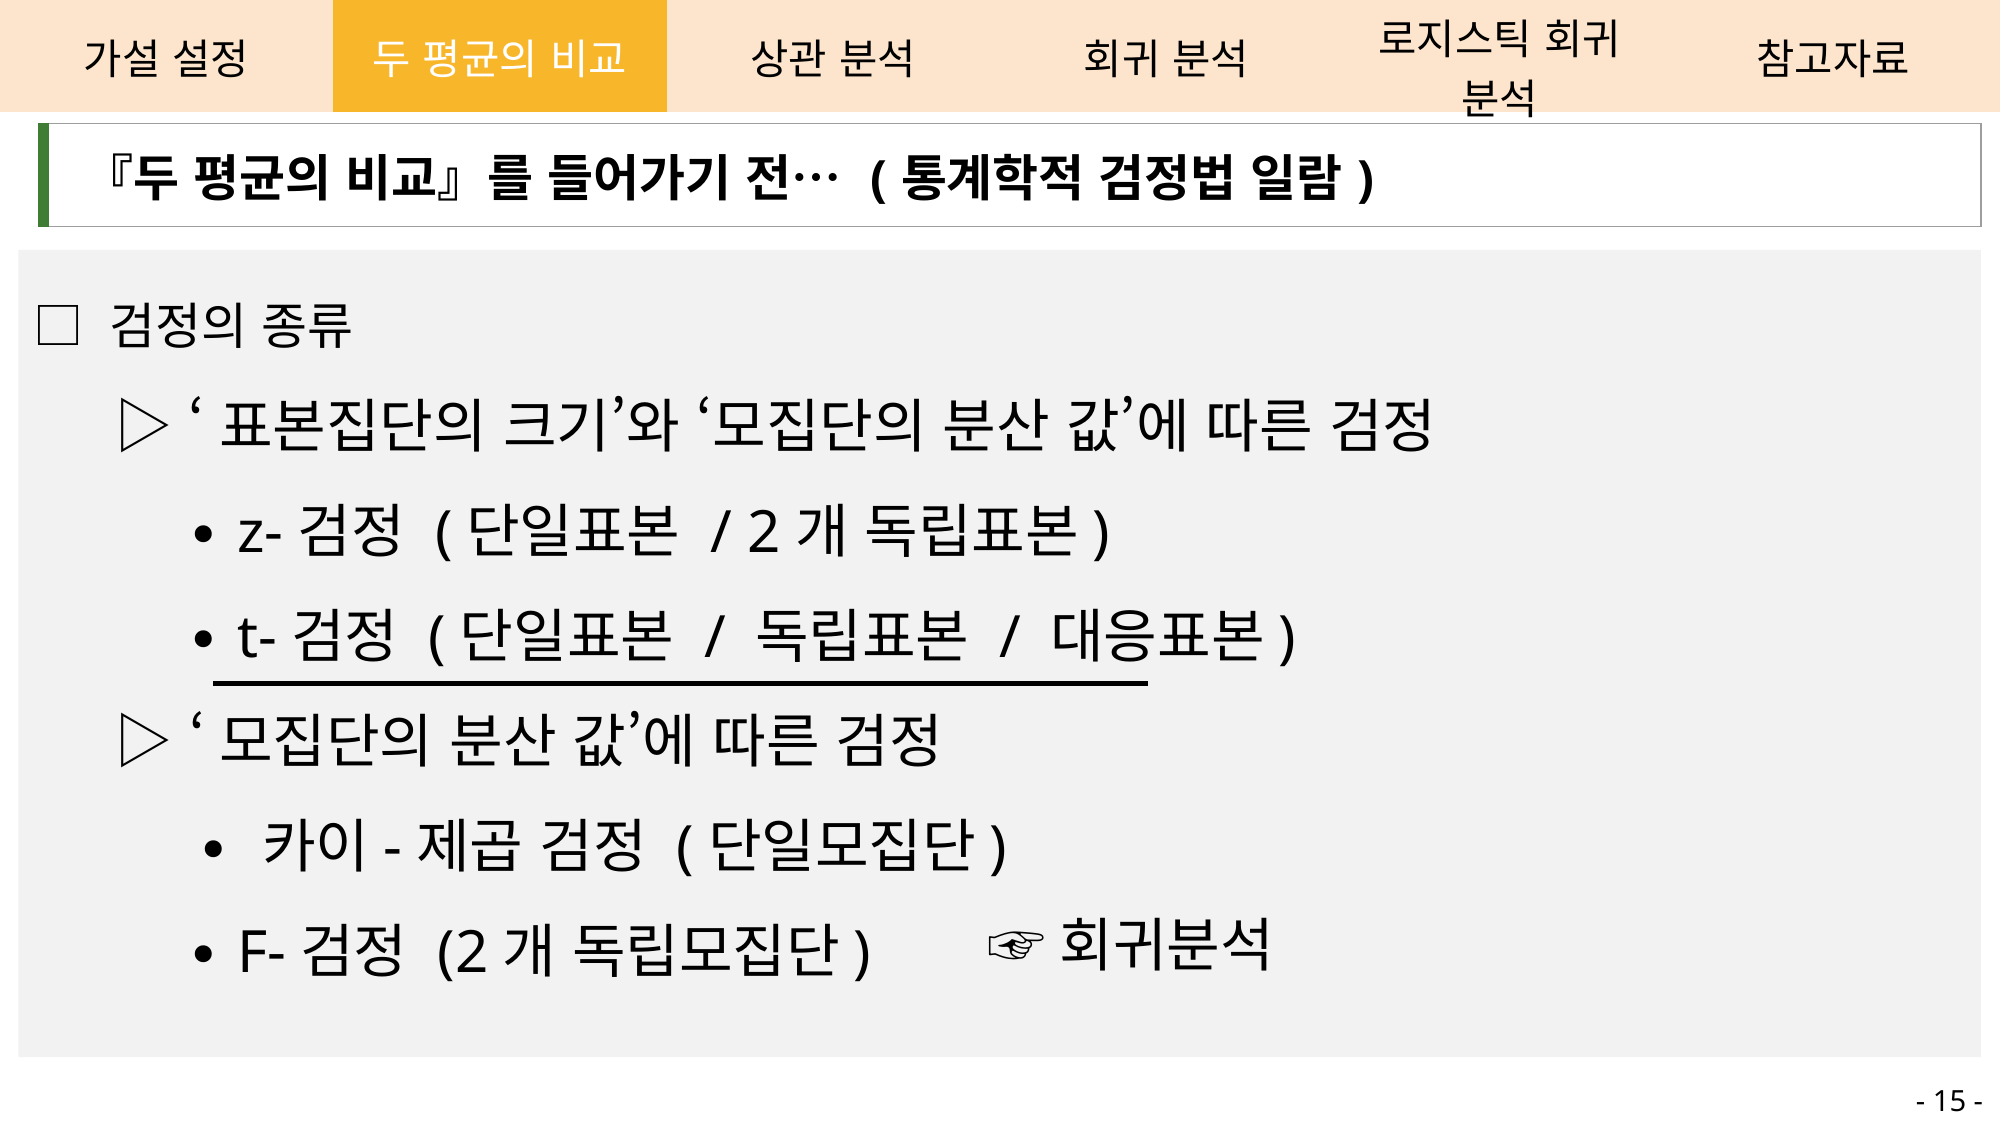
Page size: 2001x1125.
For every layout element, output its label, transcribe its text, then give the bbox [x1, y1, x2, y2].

text_box ☞회귀분석 [942, 880, 1319, 1007]
text_box - 15 - [1901, 1074, 1999, 1125]
table_header 로지스틱 회귀 분석 [1333, 0, 1667, 112]
text_box □ 검정의 종류 ▷ ‘표본집단의 크기’와 ‘모집단의 분산 값’에 따른 검정 ∙ z-검정 (단일표본 / 2개 독립표본) ∙ t-검정 (단일표본 / 독립표본 / 대응표본) ▷ ‘모집단의 분산 값’에 따른 검정 ∙ 카이-제곱 검정 (단일모집단) ∙ F-검정 (2개 독립모집단) [18, 249, 1981, 1058]
table_header 상관 분석 [667, 0, 1000, 112]
table_header 두 평균의 비교 [333, 0, 667, 112]
table_header 『두 평균의 비교』를 들어가기 전… (통계학적 검정법 일람) [49, 124, 1980, 226]
table_header 회귀 분석 [1000, 0, 1333, 112]
table_header 참고자료 [1667, 0, 2000, 112]
table_header 가설 설정 [0, 0, 333, 112]
